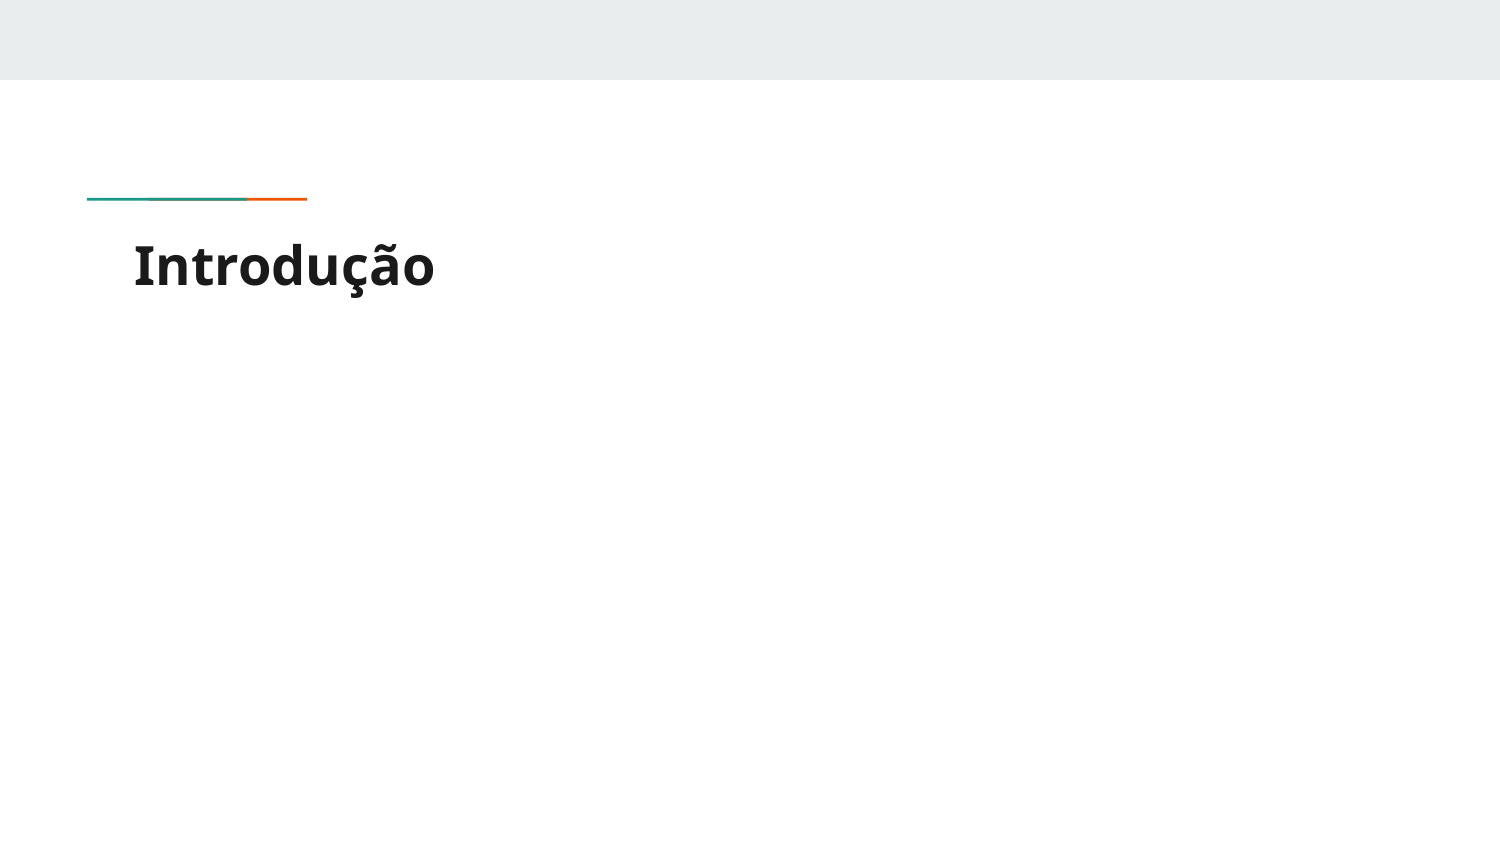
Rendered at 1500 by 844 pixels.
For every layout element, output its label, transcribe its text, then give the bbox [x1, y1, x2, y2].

title Introdução [119, 216, 1381, 305]
